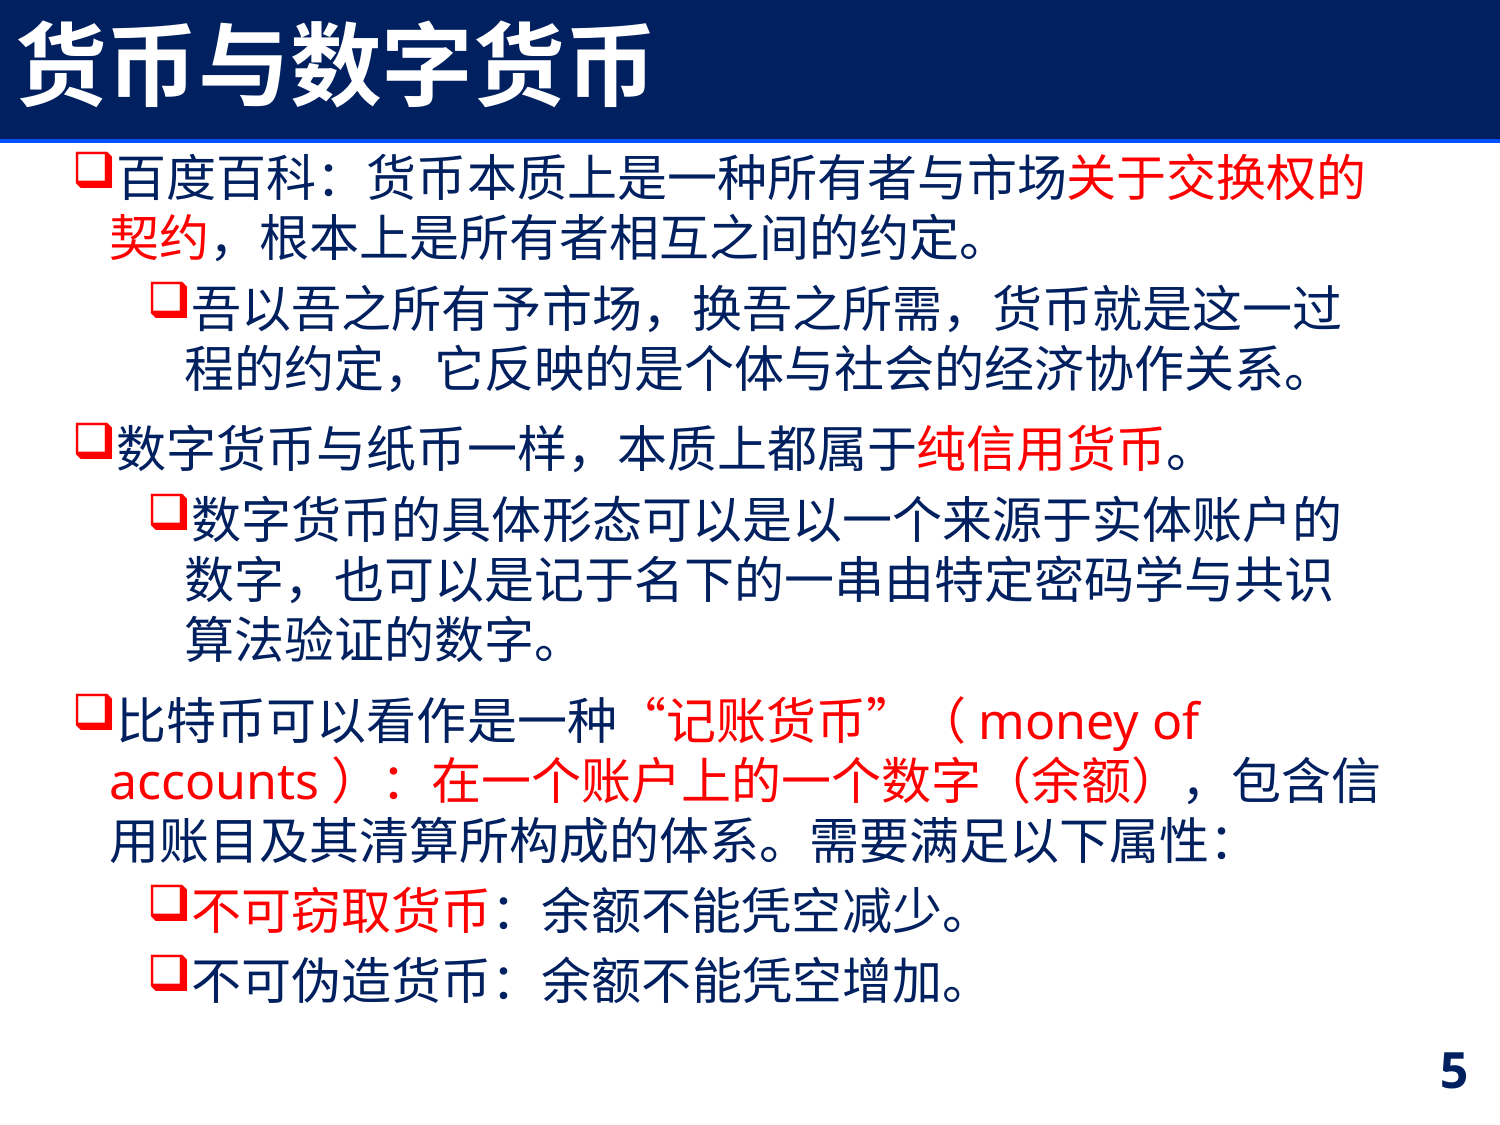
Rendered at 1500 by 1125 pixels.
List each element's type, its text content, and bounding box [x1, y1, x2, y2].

title 货币与数字货币 [0, 0, 1500, 140]
list 百度百科：货币本质上是一种所有者与市场关于交换权的契约，根本上是所有者相互之间的约定。 吾以吾之所有予市场，换吾之所需，货币就是这一过程的约定，它反映的是个体与社会的经济协作关系。 数字货币与纸币一样，本质上都属于纯信用货币。 数字货币的具体形态可以是以一个来源于实体账户的数字，也可以是记于名下的一串由特定密码学与共识算法验证的数字。 比特币可以看作是一种“记账货币”（money of accounts）：在一个账户上的一个数字（余额），包含信用账目及其清算所构成的体系。需要满足以下属性： 不可窃取货币：余额不能凭空减少。 不可伪造货币：余额不能凭空增加。 [56, 139, 1397, 1103]
slide_number 5 [1145, 1042, 1484, 1103]
